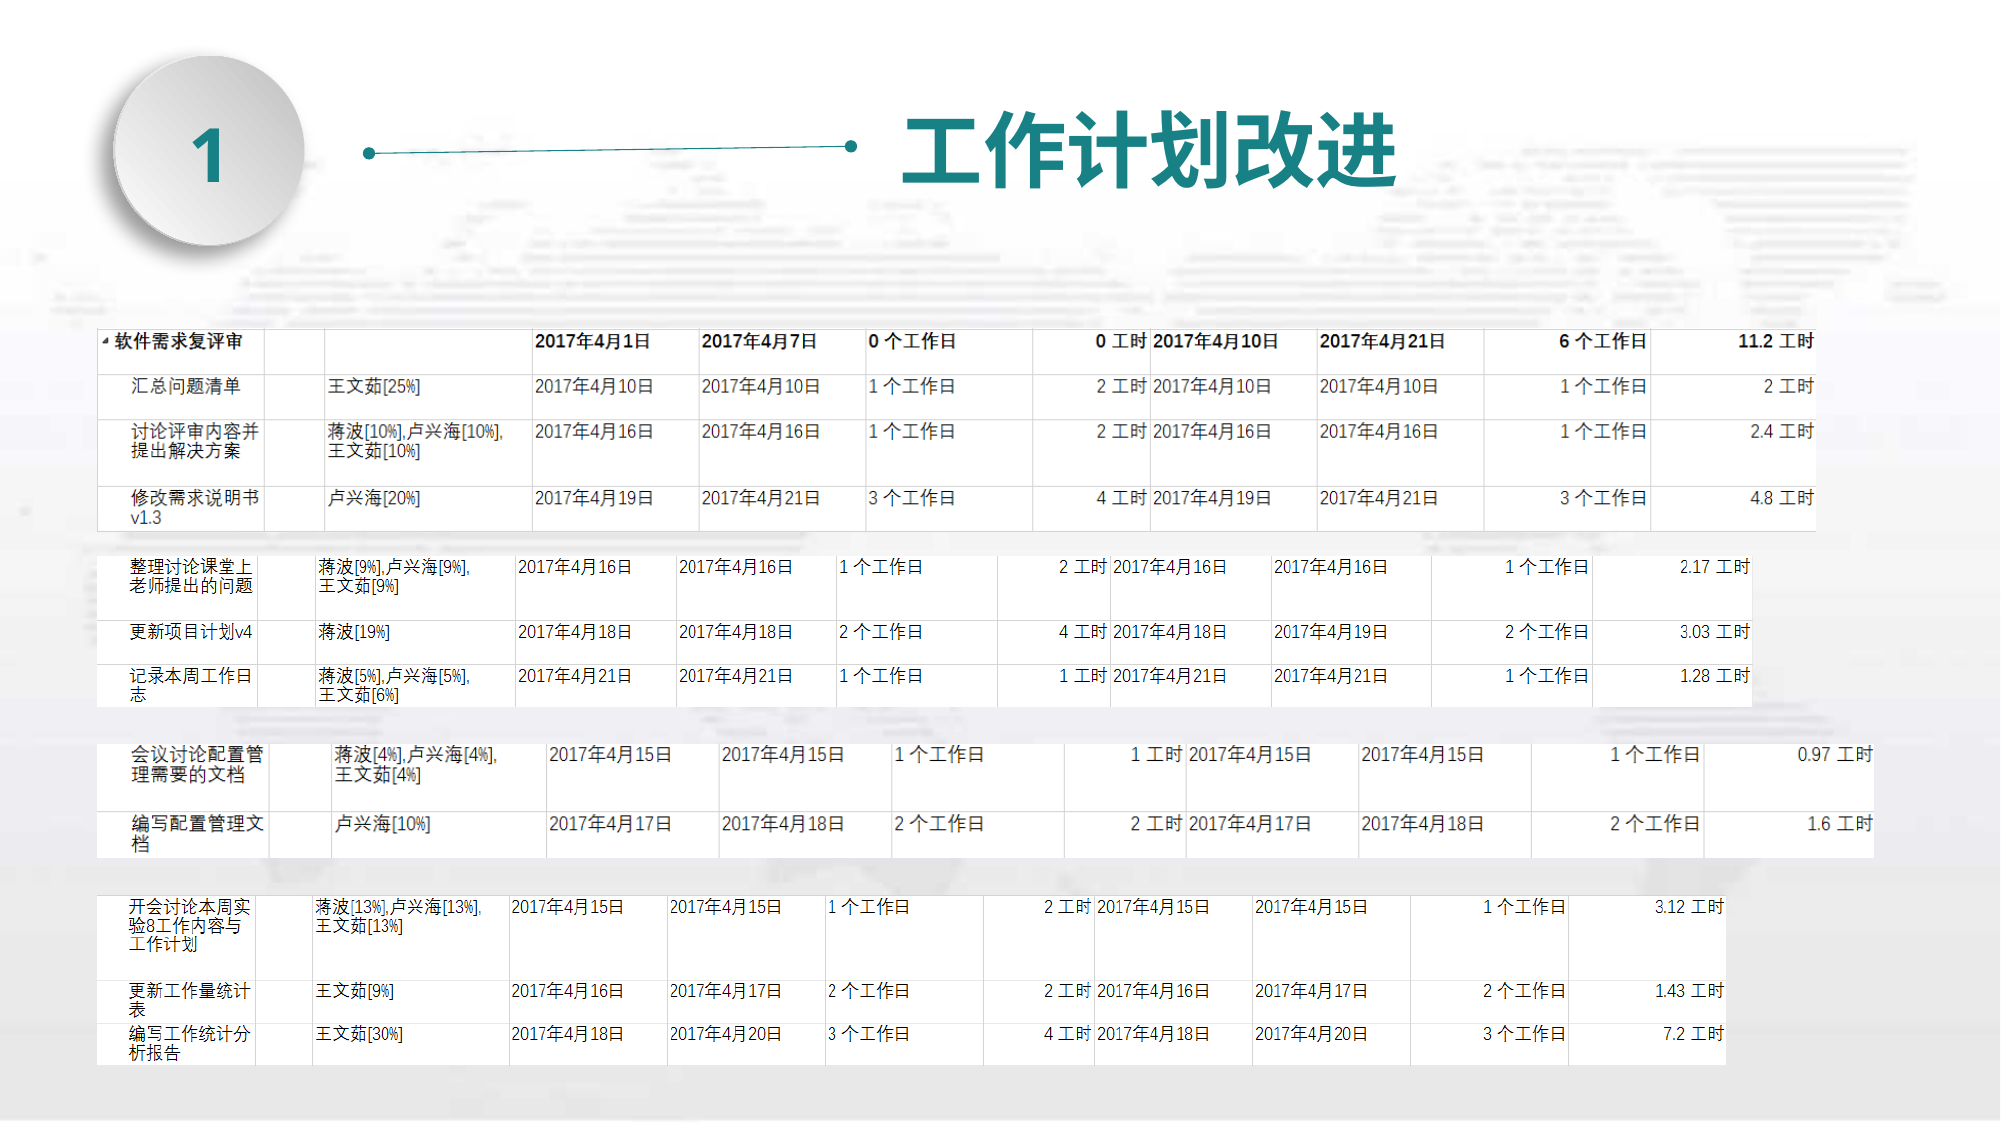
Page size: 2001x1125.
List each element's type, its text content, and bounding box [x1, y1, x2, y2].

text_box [113, 54, 305, 246]
text_box 1 [305, 100, 310, 205]
text_box 工作计划改进 [884, 90, 1415, 206]
picture [0, 0, 2001, 1125]
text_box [368, 146, 851, 154]
